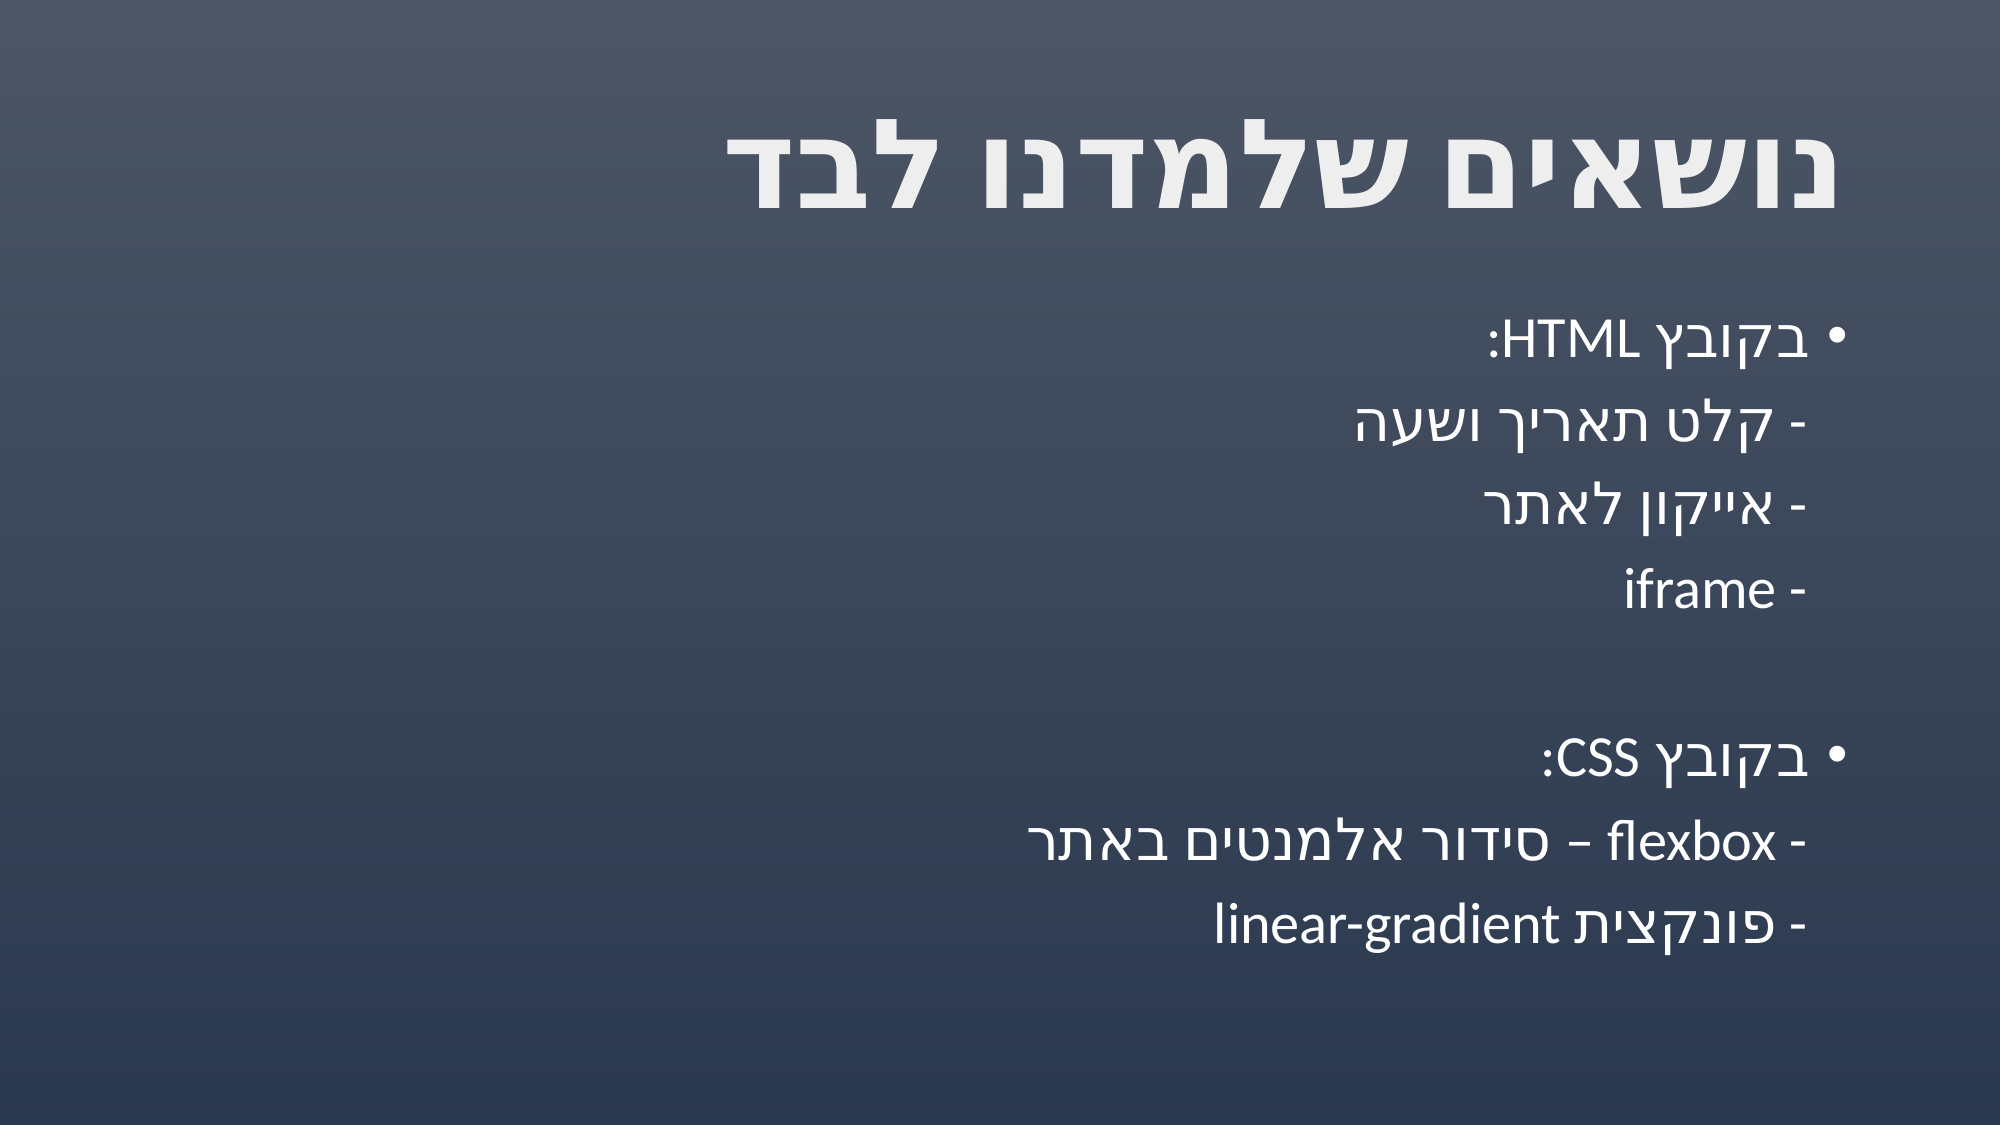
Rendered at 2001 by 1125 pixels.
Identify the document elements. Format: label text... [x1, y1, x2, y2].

list בקובץ HTML: - קלט תאריך ושעה - אייקון לאתר - iframe בקובץ CSS: - flexbox – סידור אלמנטים באתר - פונקצית linear-gradient [137, 299, 1863, 1014]
title נושאים שלמדנו לבד [137, 59, 1863, 278]
